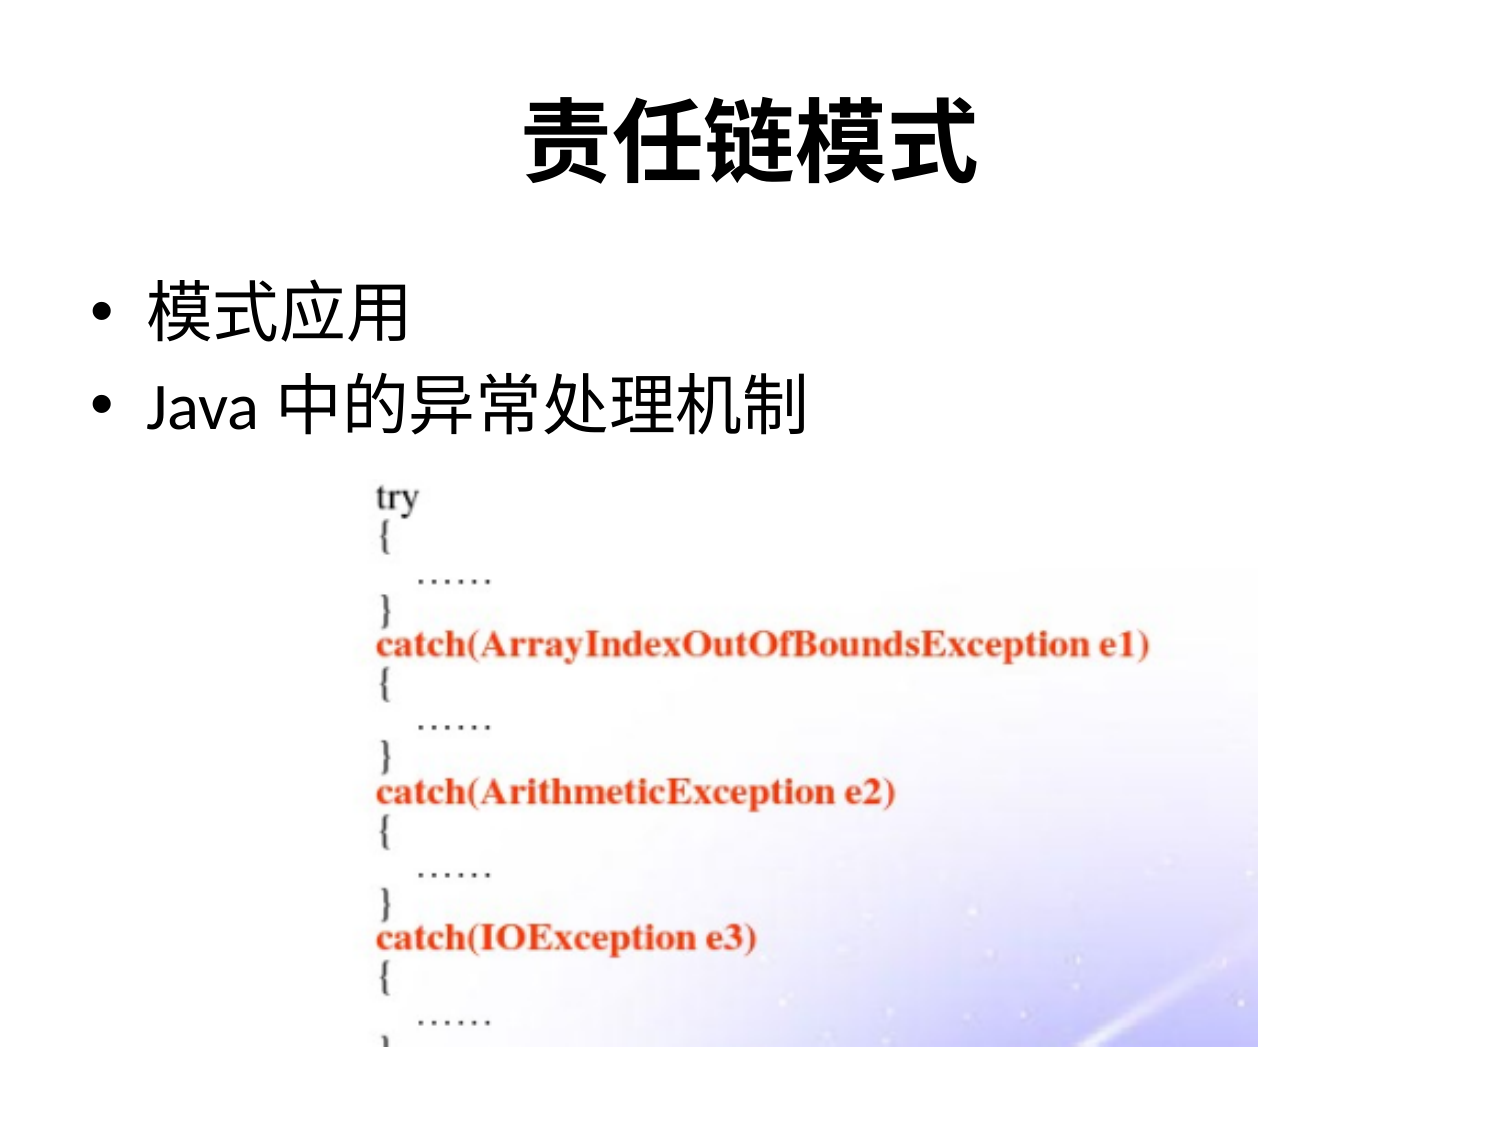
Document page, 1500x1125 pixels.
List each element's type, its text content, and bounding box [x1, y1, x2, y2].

picture [336, 479, 1259, 1048]
list 模式应用 Java中的异常处理机制 [75, 262, 1425, 1005]
title 责任链模式 [75, 45, 1425, 233]
